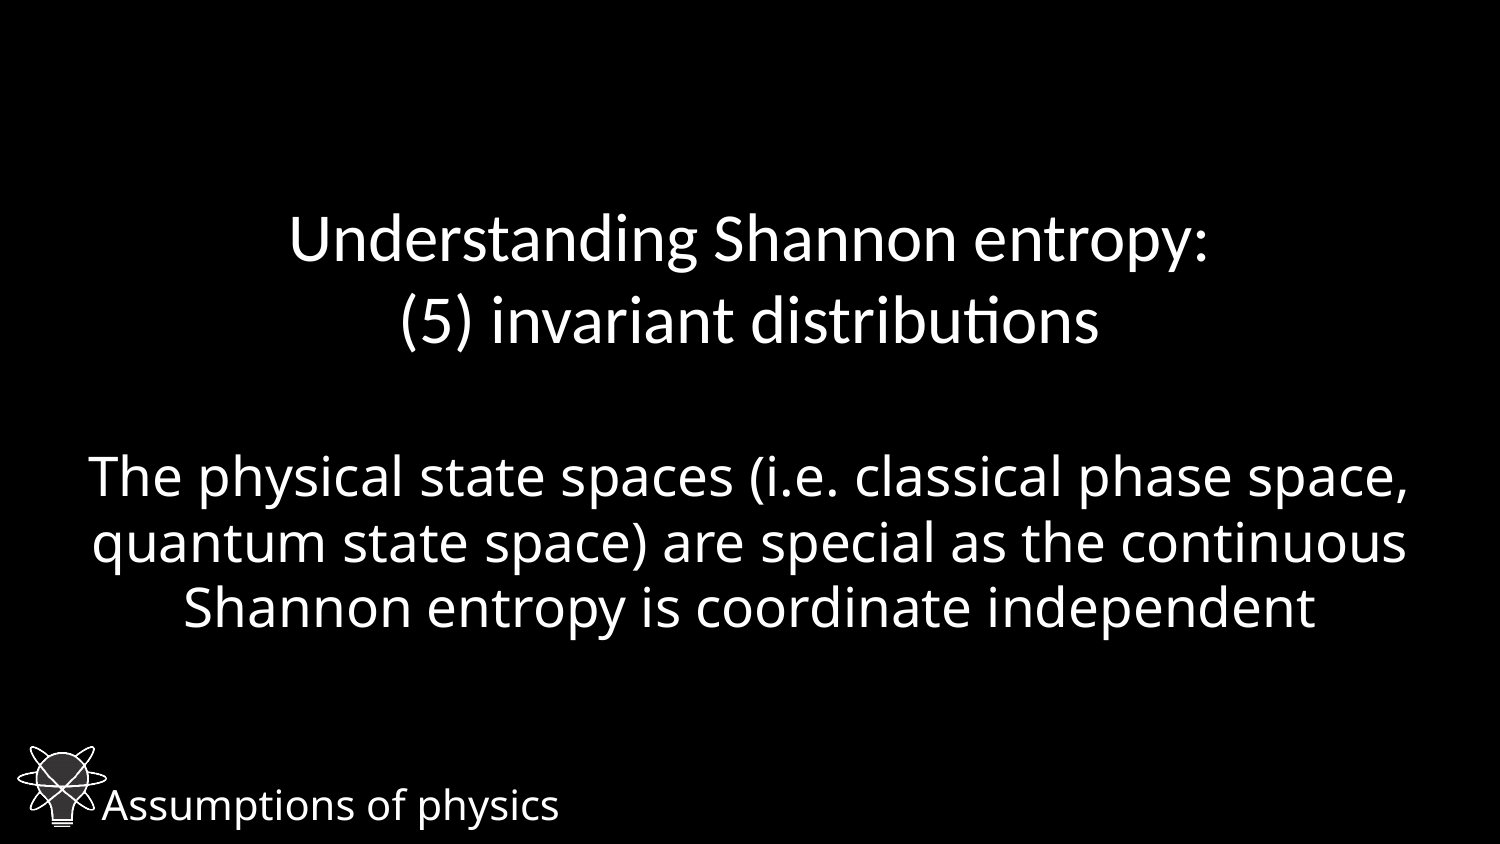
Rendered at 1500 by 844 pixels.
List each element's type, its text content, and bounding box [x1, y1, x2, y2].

picture [17, 746, 107, 827]
subtitle The physical state spaces (i.e. classical phase space, quantum state space) are special as the continuous Shannon entropy is coordinate independent [50, 434, 1450, 650]
title Understanding Shannon entropy: (5) invariant distributions [24, 184, 1475, 366]
